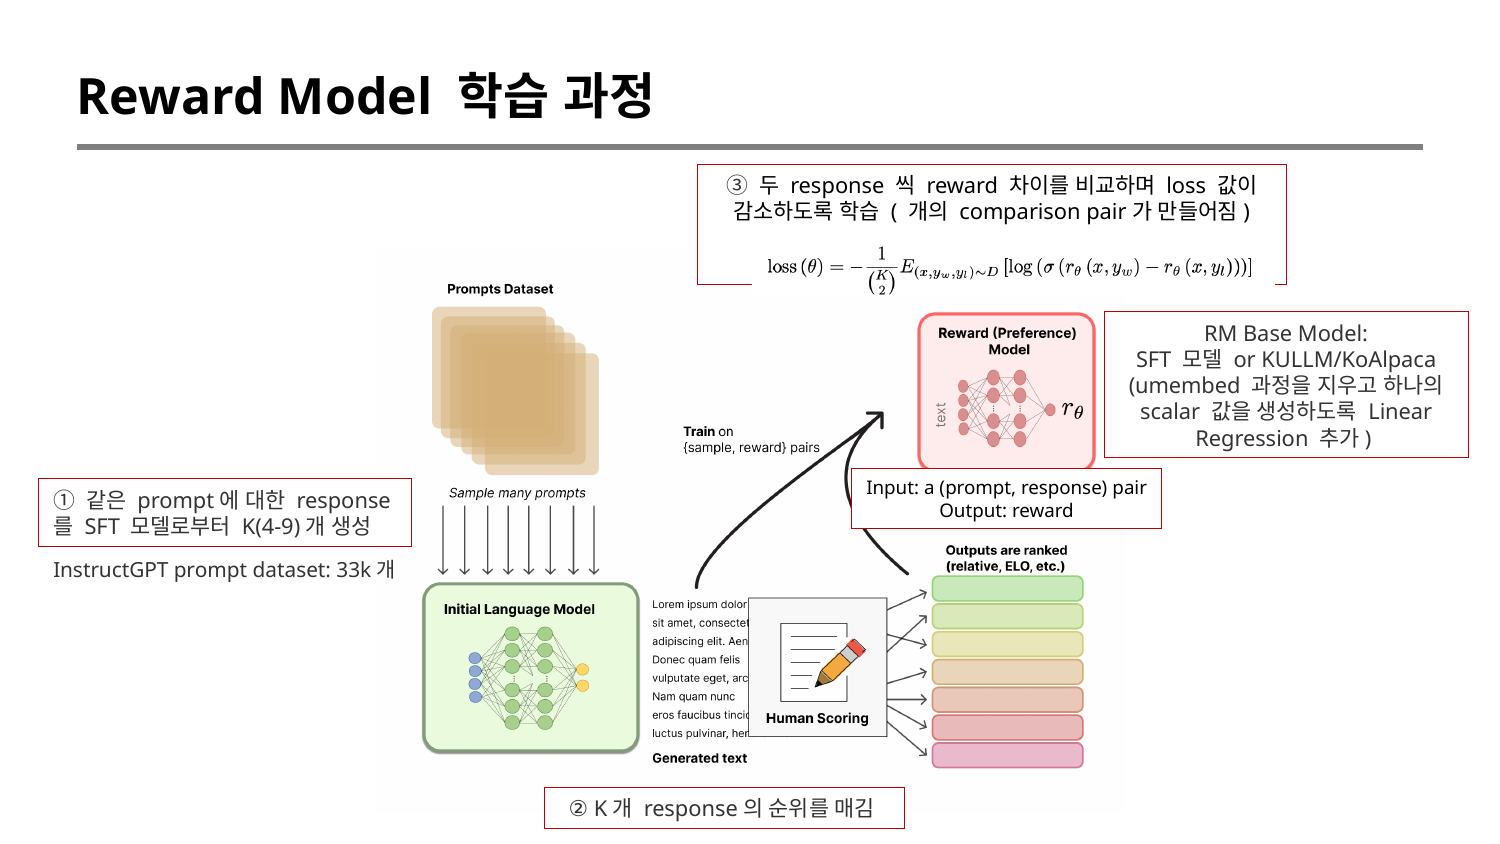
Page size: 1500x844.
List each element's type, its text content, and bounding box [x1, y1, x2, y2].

picture [374, 245, 1125, 813]
text_box InstructGPT prompt dataset: 33k개 [38, 548, 369, 589]
text_box RM Base Model: SFT 모델 or KULLM/KoAlpaca (umembed 과정을 지우고 하나의 scalar 값을 생성하도록 Linear Regression 추가) [1130, 311, 1469, 458]
text_box Reward Model 학습 과정 [61, 31, 964, 140]
text_box ② K개 response의 순위를 매김 [544, 821, 905, 829]
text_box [696, 164, 1287, 304]
text_box ① 같은 prompt에 대한 response를 SFT 모델로부터 K(4-9)개 생성 [38, 478, 369, 547]
text_box Input: a (prompt, response) pair Output: reward [1130, 468, 1162, 529]
